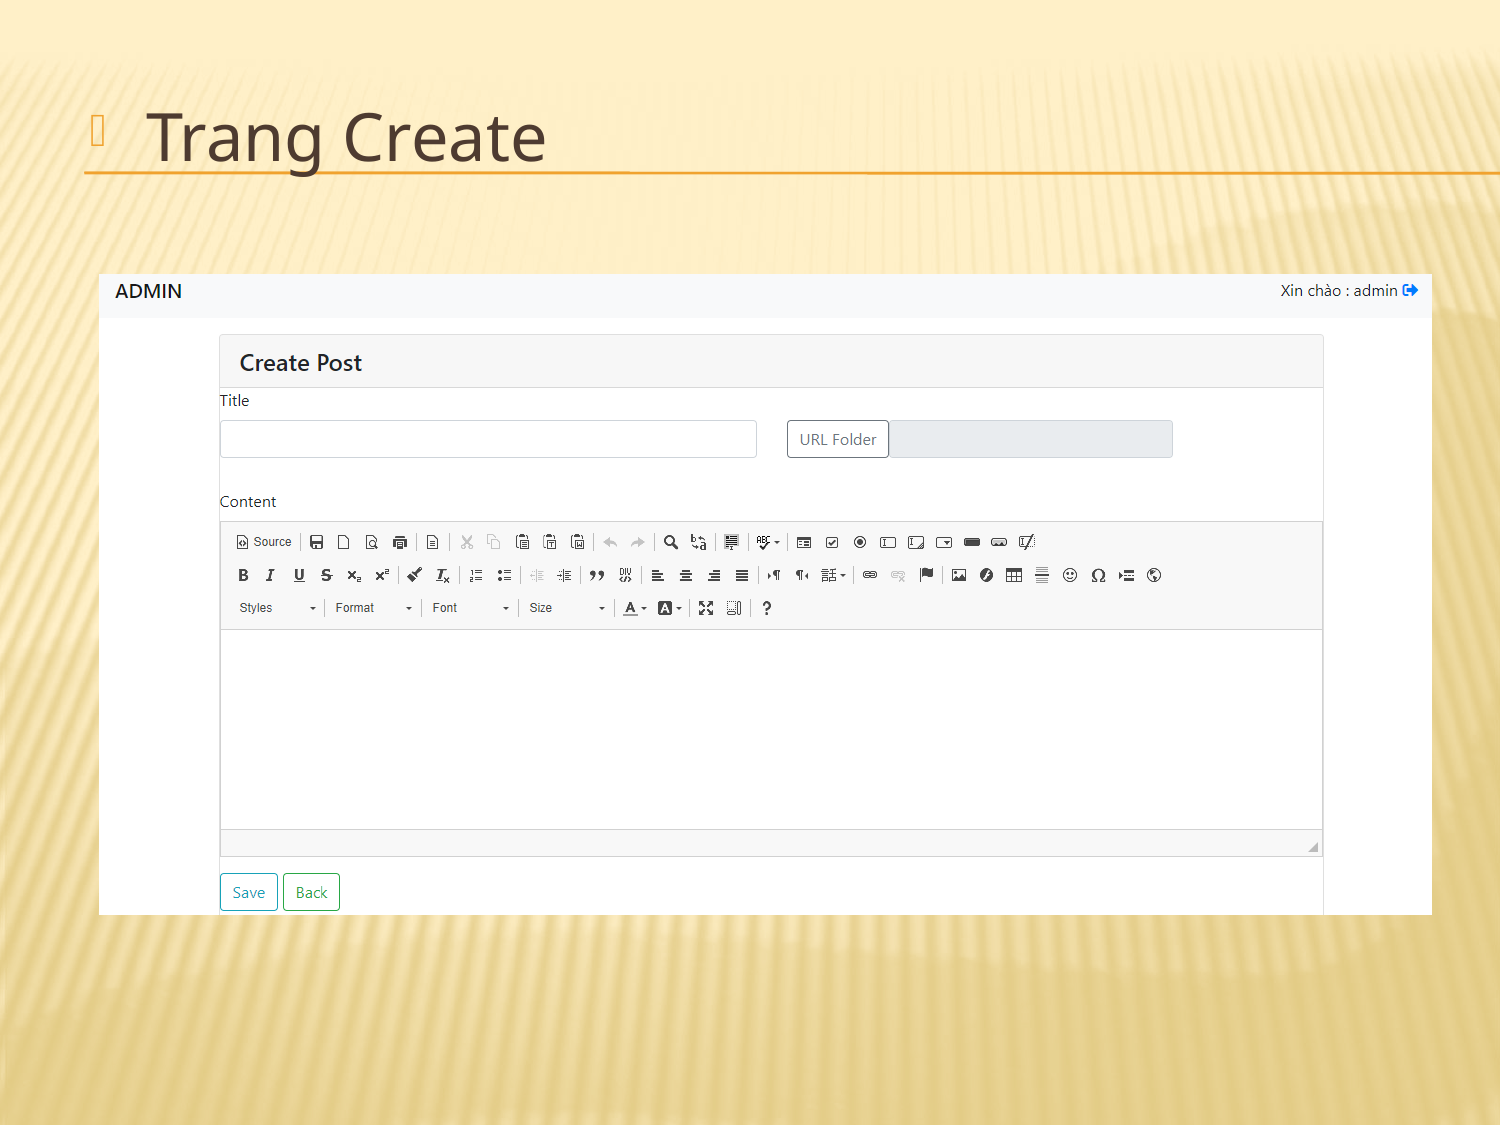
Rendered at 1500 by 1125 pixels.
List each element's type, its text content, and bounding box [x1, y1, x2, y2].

list Trang Create [75, 87, 1500, 830]
picture [99, 273, 1433, 916]
